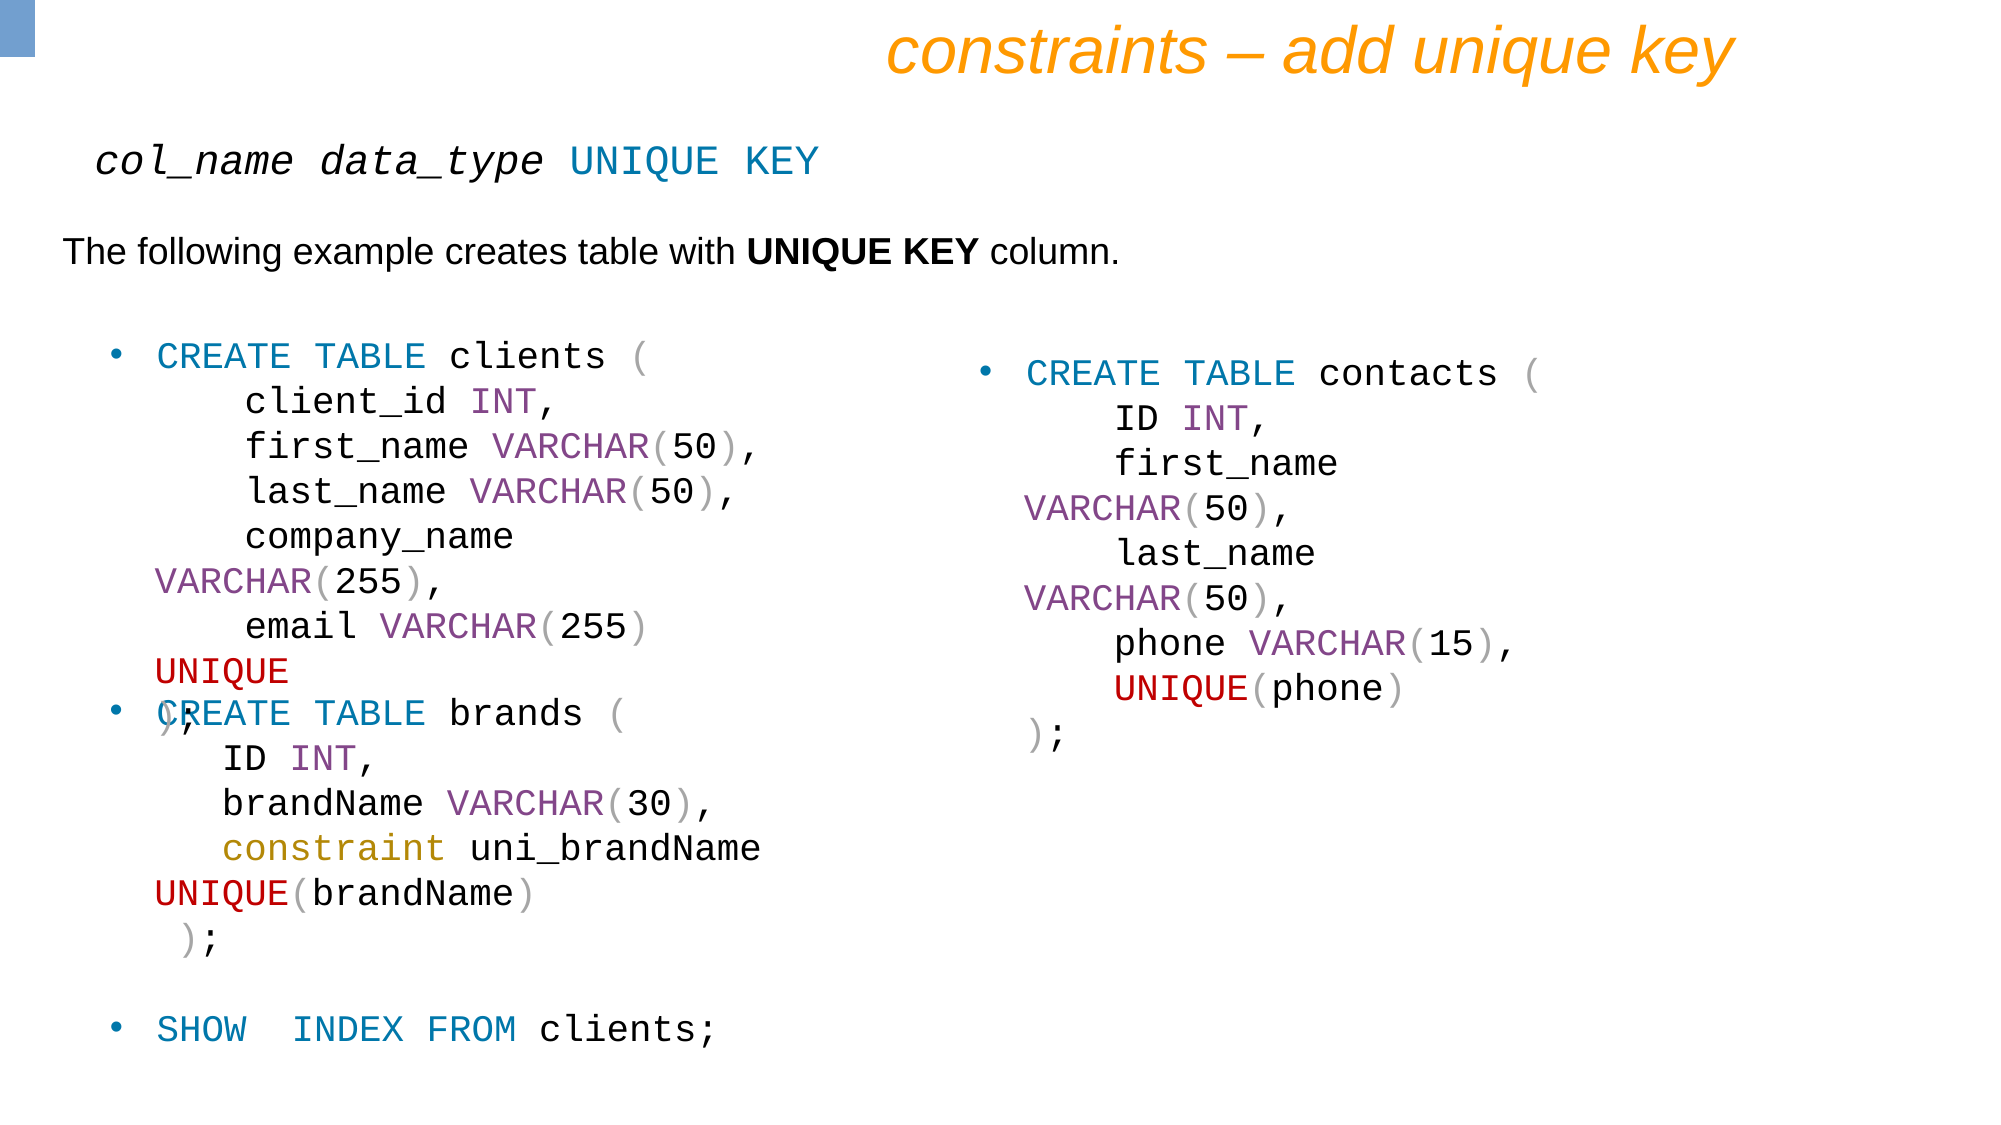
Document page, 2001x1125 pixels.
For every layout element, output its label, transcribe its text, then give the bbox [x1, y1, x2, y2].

text_box CREATE TABLE contacts ( ID INT, first_name VARCHAR(50), last_name VARCHAR(50), phone VARCHAR(15), UNIQUE(phone) ); [964, 341, 1585, 761]
text_box CREATE TABLE brands ( ID INT, brandName VARCHAR(30), constraint uni_brandName UNIQUE(brandName) ); [94, 680, 1005, 965]
text_box CREATE TABLE clients ( client_id INT, first_name VARCHAR(50), last_name VARCHAR(50), company_name VARCHAR(255), email VARCHAR(255) UNIQUE ); [94, 324, 788, 744]
text_box The following example creates table with UNIQUE KEY column. [47, 219, 1523, 280]
text_box constraints – add unique key [250, 0, 1750, 95]
text_box SHOW INDEX FROM clients; [94, 996, 1095, 1057]
text_box col_name data_type UNIQUE KEY [54, 125, 1497, 191]
